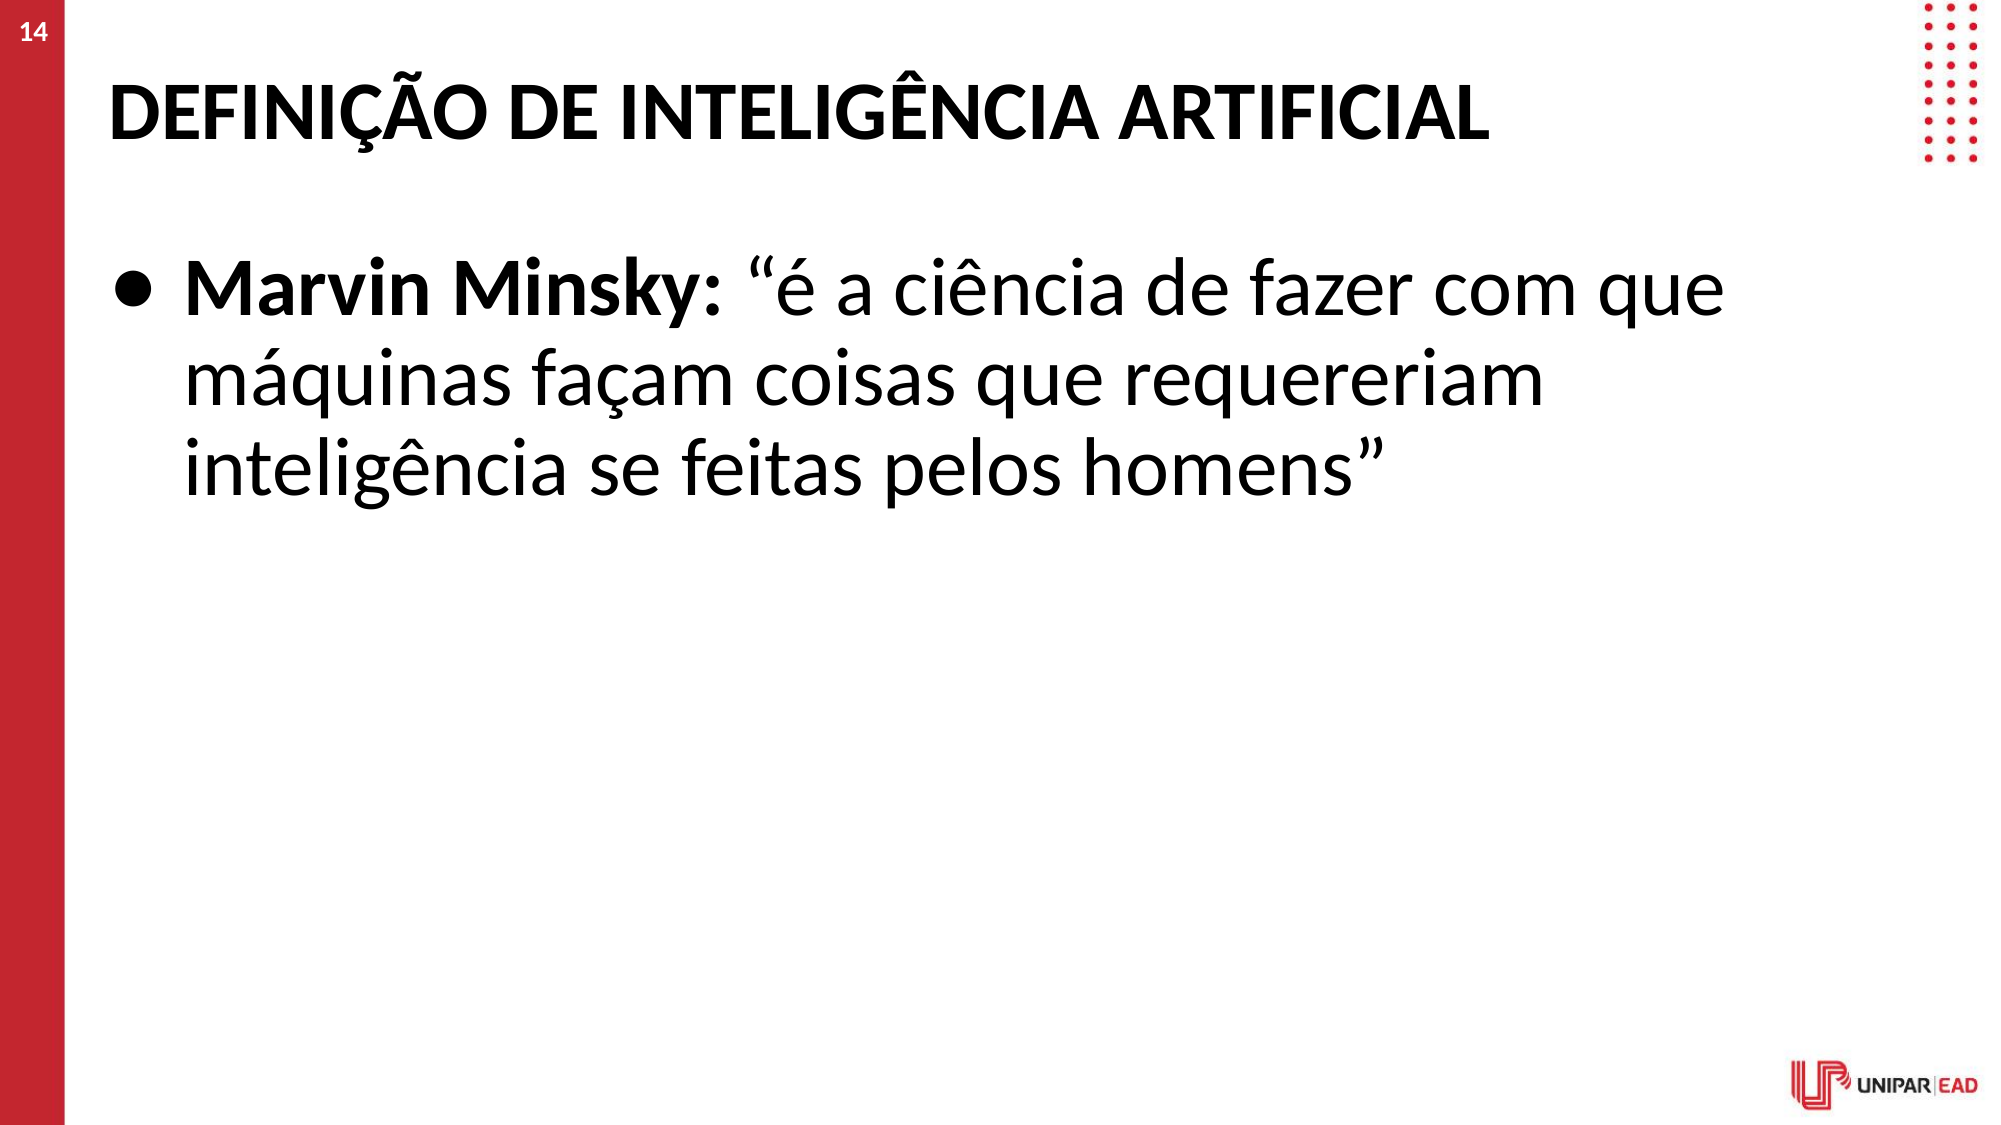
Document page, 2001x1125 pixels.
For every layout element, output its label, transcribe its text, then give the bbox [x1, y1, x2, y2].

slide_number ‹#› [0, 0, 73, 60]
title DEFINIÇÃO DE INTELIGÊNCIA ARTIFICIAL [93, 59, 1917, 189]
picture [0, 0, 2001, 1125]
list Marvin Minsky: “é a ciência de fazer com que máquinas façam coisas que requereriam inteligência se feitas pelos homens” [93, 235, 1967, 1044]
